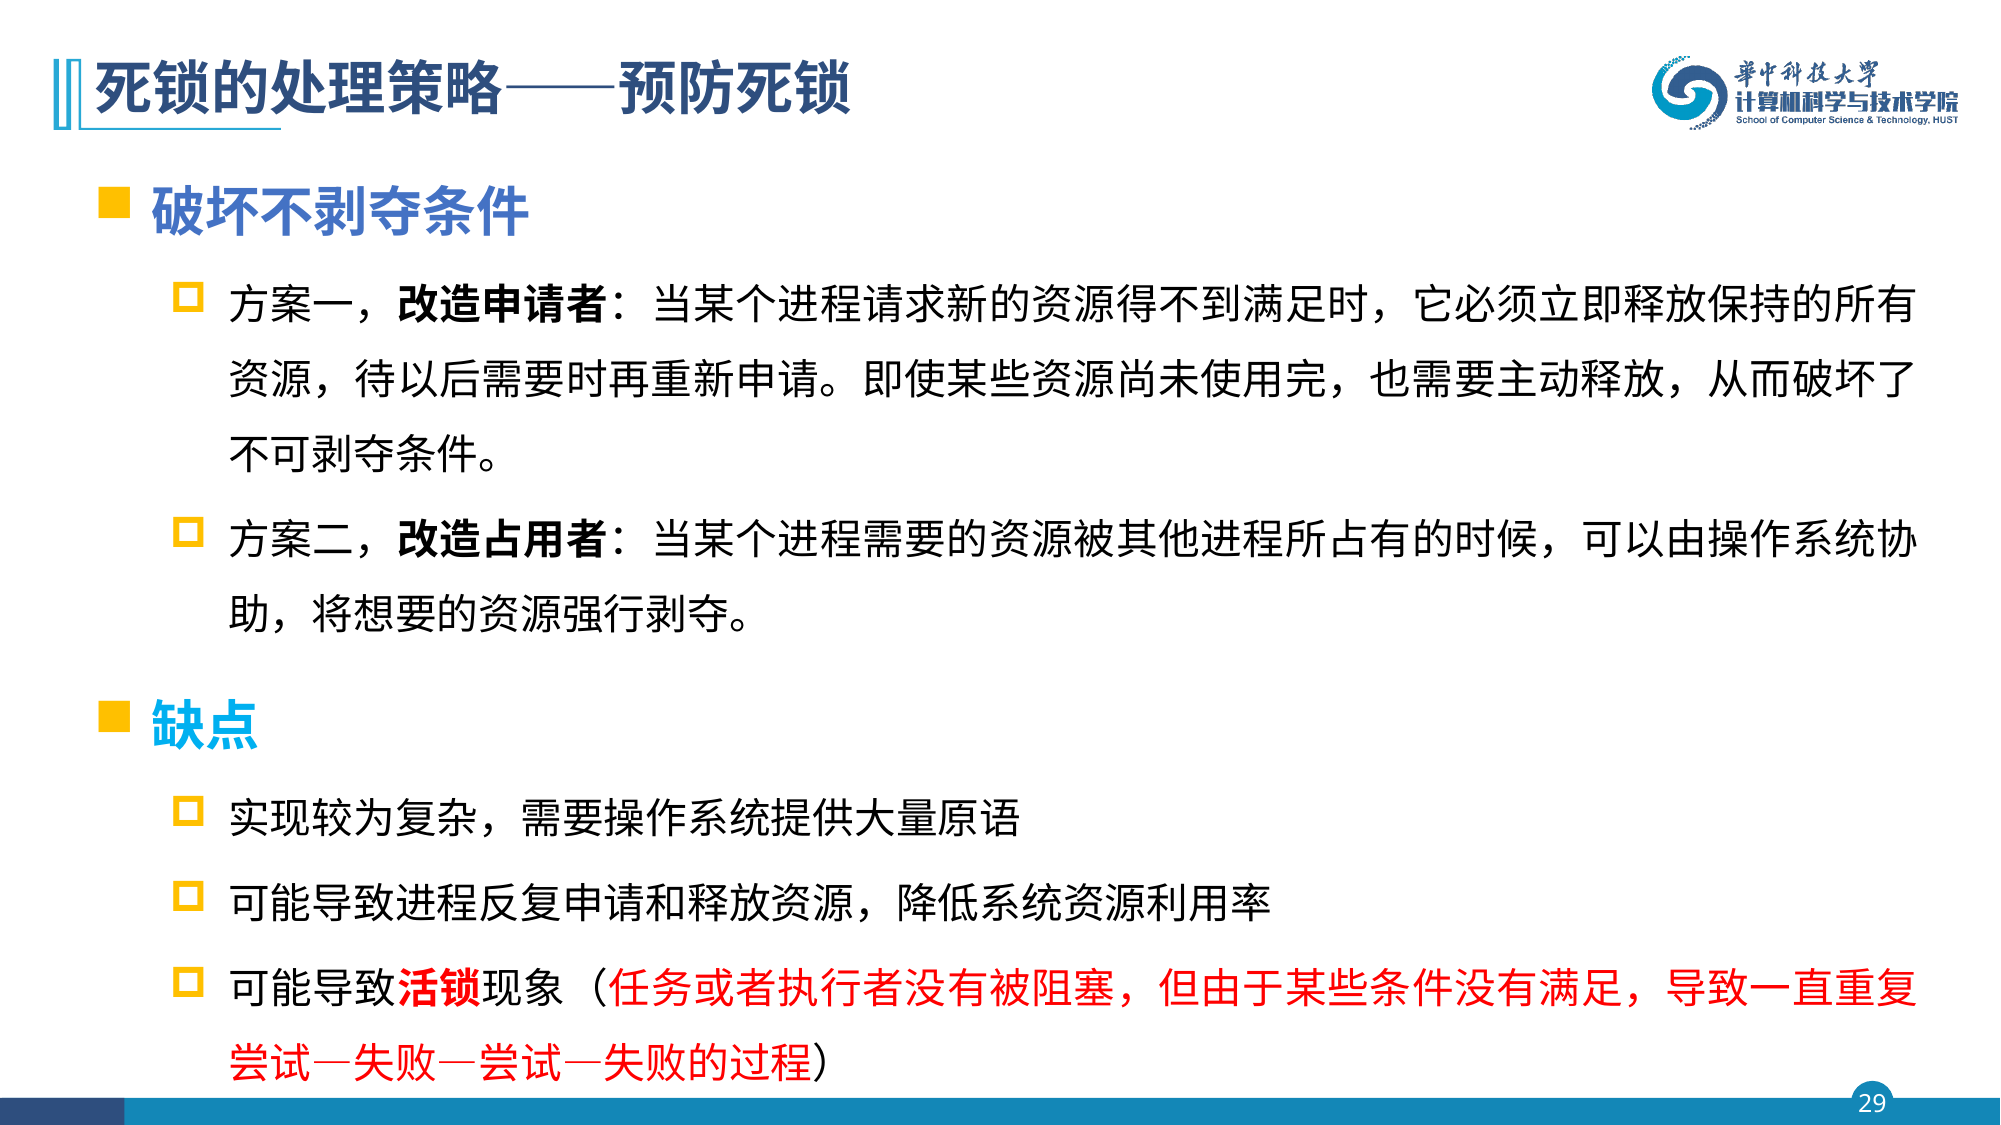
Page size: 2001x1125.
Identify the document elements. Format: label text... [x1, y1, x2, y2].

list 破坏不剥夺条件 方案一，改造申请者：当某个进程请求新的资源得不到满足时，它必须立即释放保持的所有资源，待以后需要时再重新申请。即使某些资源尚未使用完，也需要主动释放，从而破坏了不可剥夺条件。 方案二，改造占用者：当某个进程需要的资源被其他进程所占有的时候，可以由操作系统协助，将想要的资源强行剥夺。 缺点 实现较为复杂，需要操作系统提供大量原语 可能导致进程反复申请和释放资源，降低系统资源利用率 可能导致活锁现象（任务或者执行者没有被阻塞，但由于某些条件没有满足，导致一直重复尝试—失败—尝试—失败的过程） [80, 137, 1933, 1098]
picture [1653, 56, 1958, 130]
picture [1653, 56, 1678, 79]
title 死锁的处理策略——预防死锁 [80, 51, 1653, 137]
